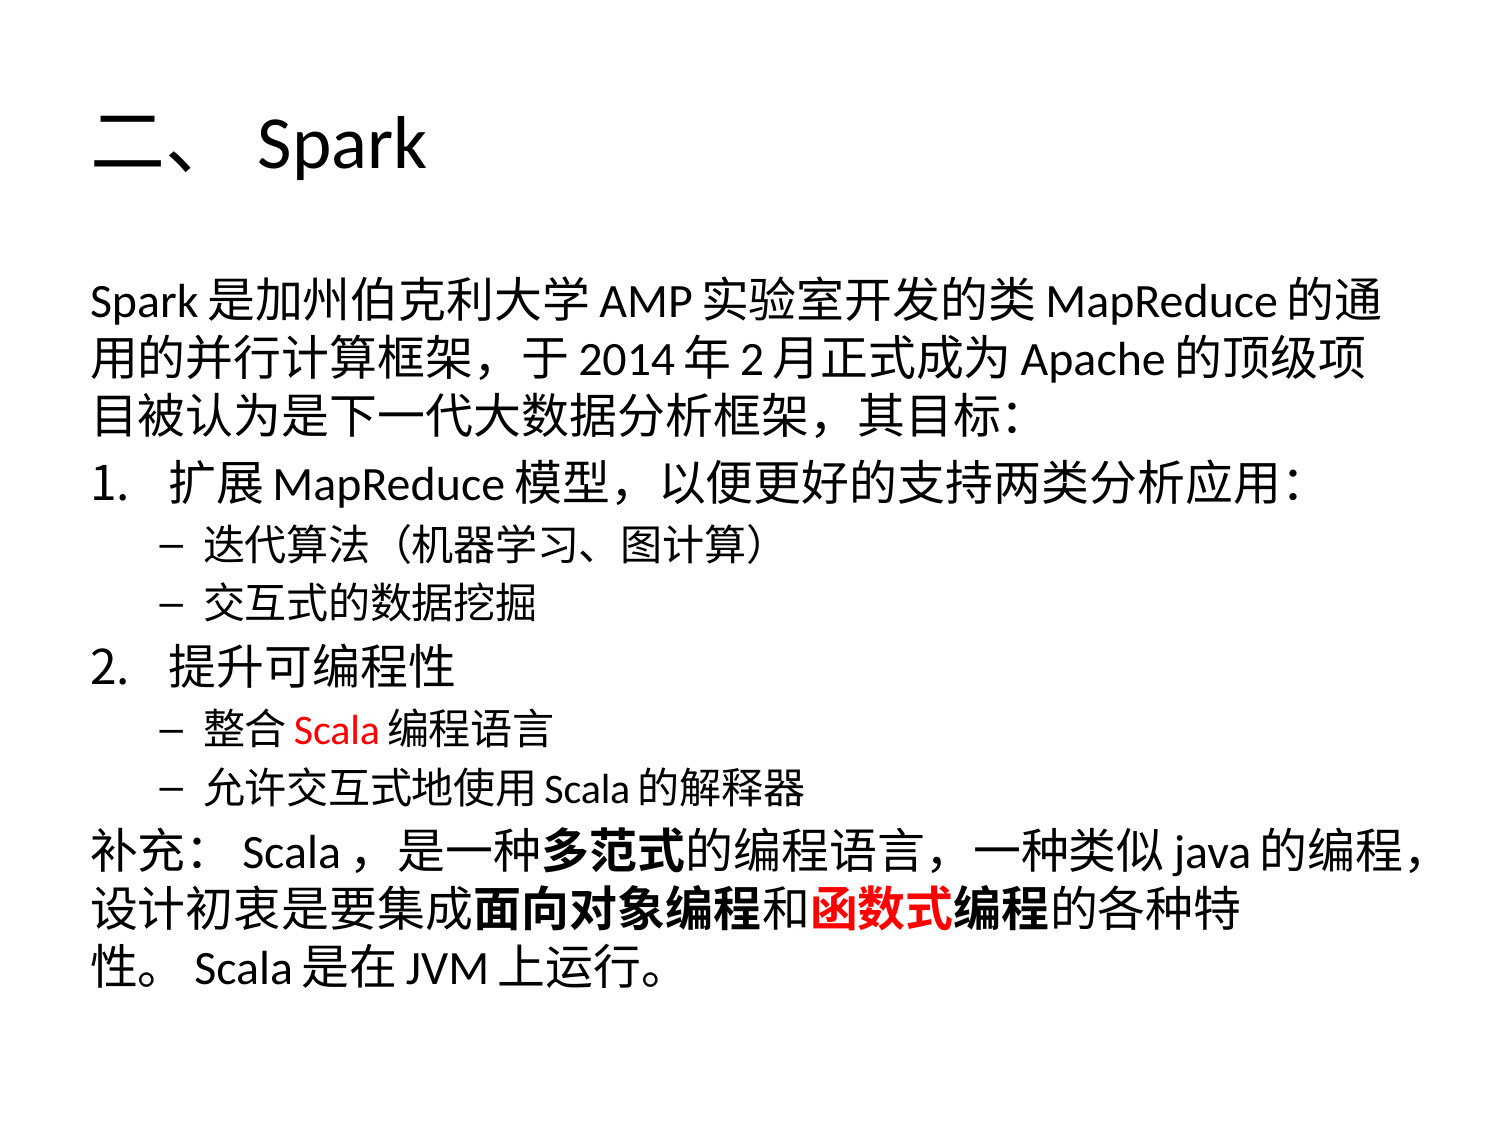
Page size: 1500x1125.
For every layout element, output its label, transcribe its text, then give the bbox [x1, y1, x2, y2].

list Spark是加州伯克利大学AMP实验室开发的类MapReduce的通用的并行计算框架，于2014年2月正式成为Apache的顶级项目被认为是下一代大数据分析框架，其目标： 扩展MapReduce模型，以便更好的支持两类分析应用： 迭代算法（机器学习、图计算） 交互式的数据挖掘 提升可编程性 整合Scala编程语言 允许交互式地使用Scala的解释器 补充：Scala，是一种多范式的编程语言，一种类似java的编程，设计初衷是要集成面向对象编程和函数式编程的各种特性。Scala是在JVM上运行。 [75, 262, 1425, 1005]
title 二、Spark [75, 45, 1425, 233]
